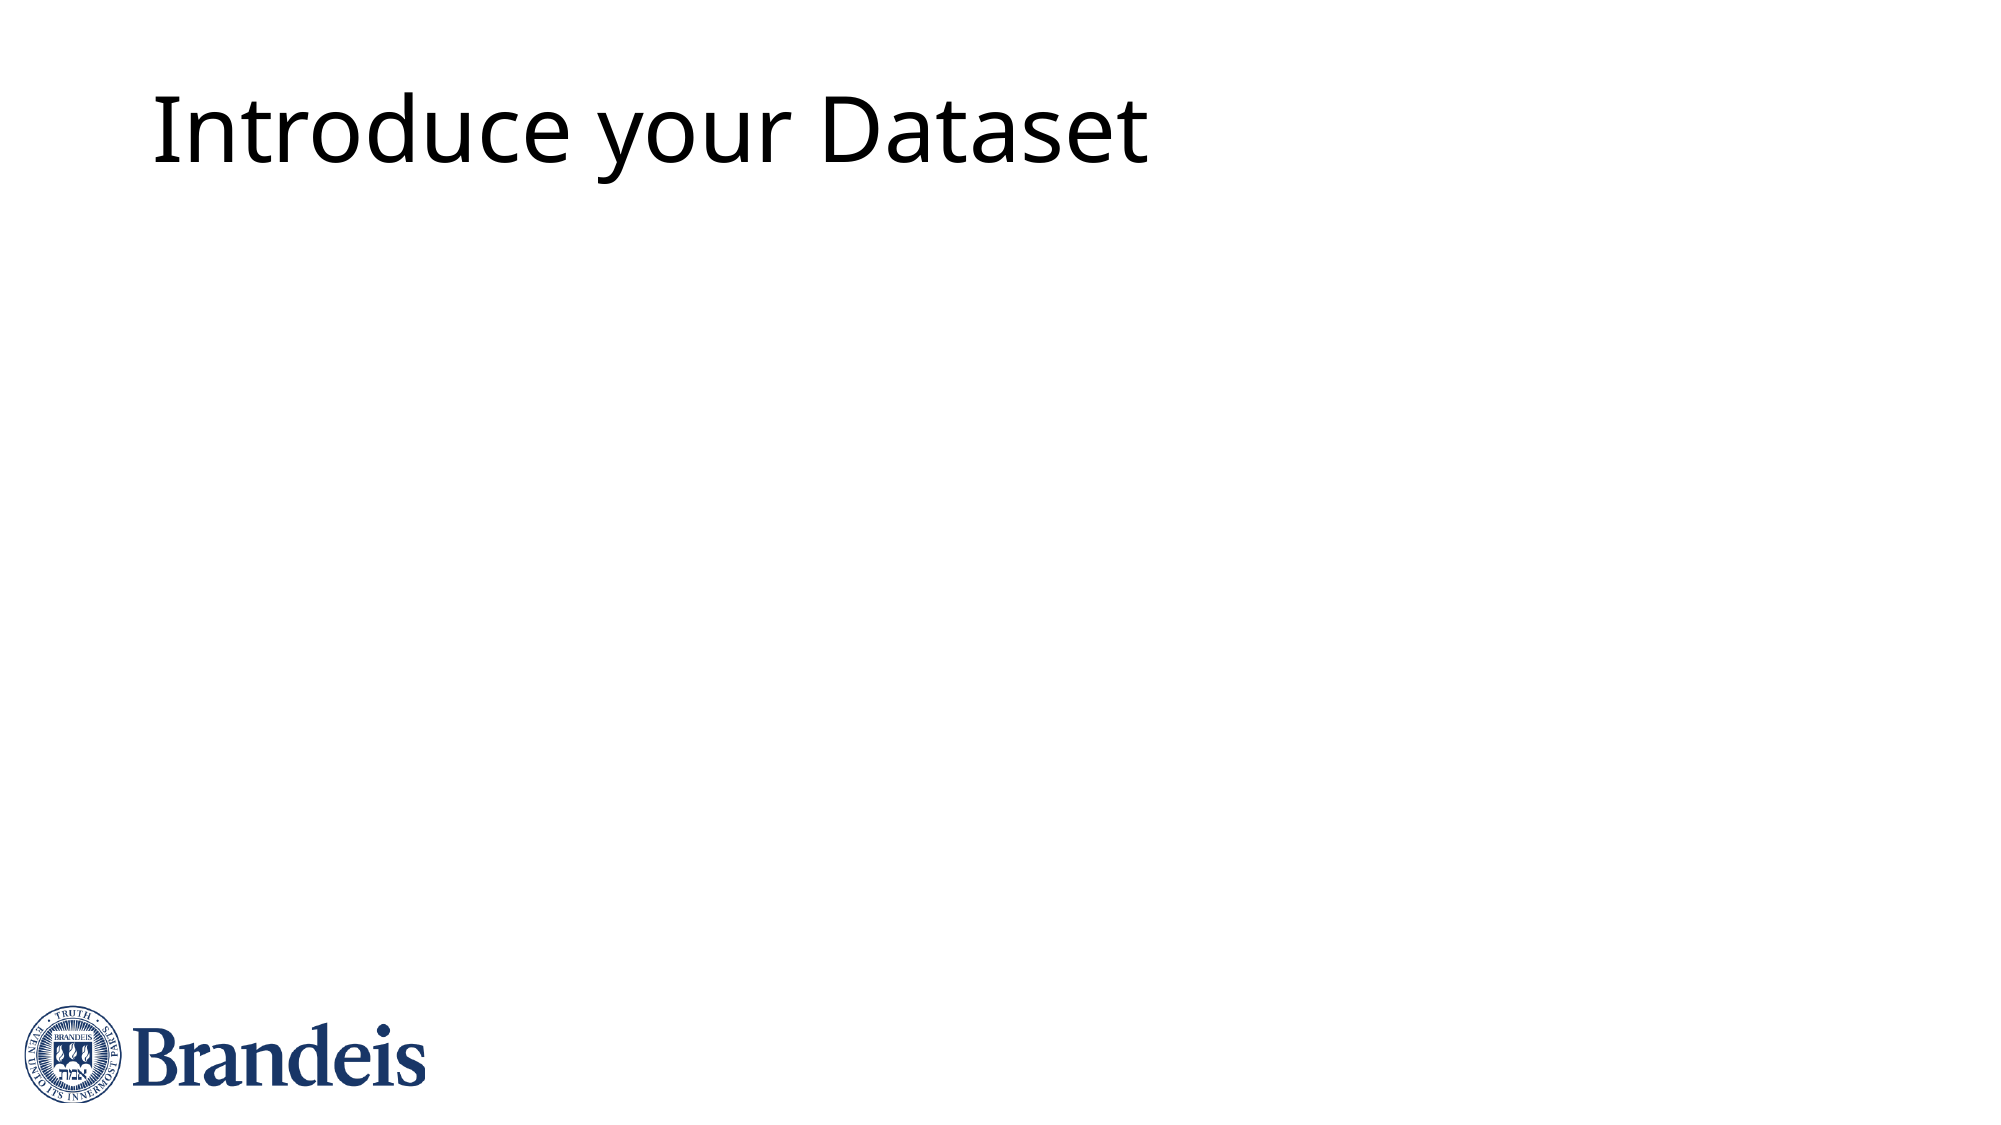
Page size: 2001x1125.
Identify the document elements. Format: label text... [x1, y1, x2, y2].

title Introduce your Dataset [137, 59, 1863, 207]
